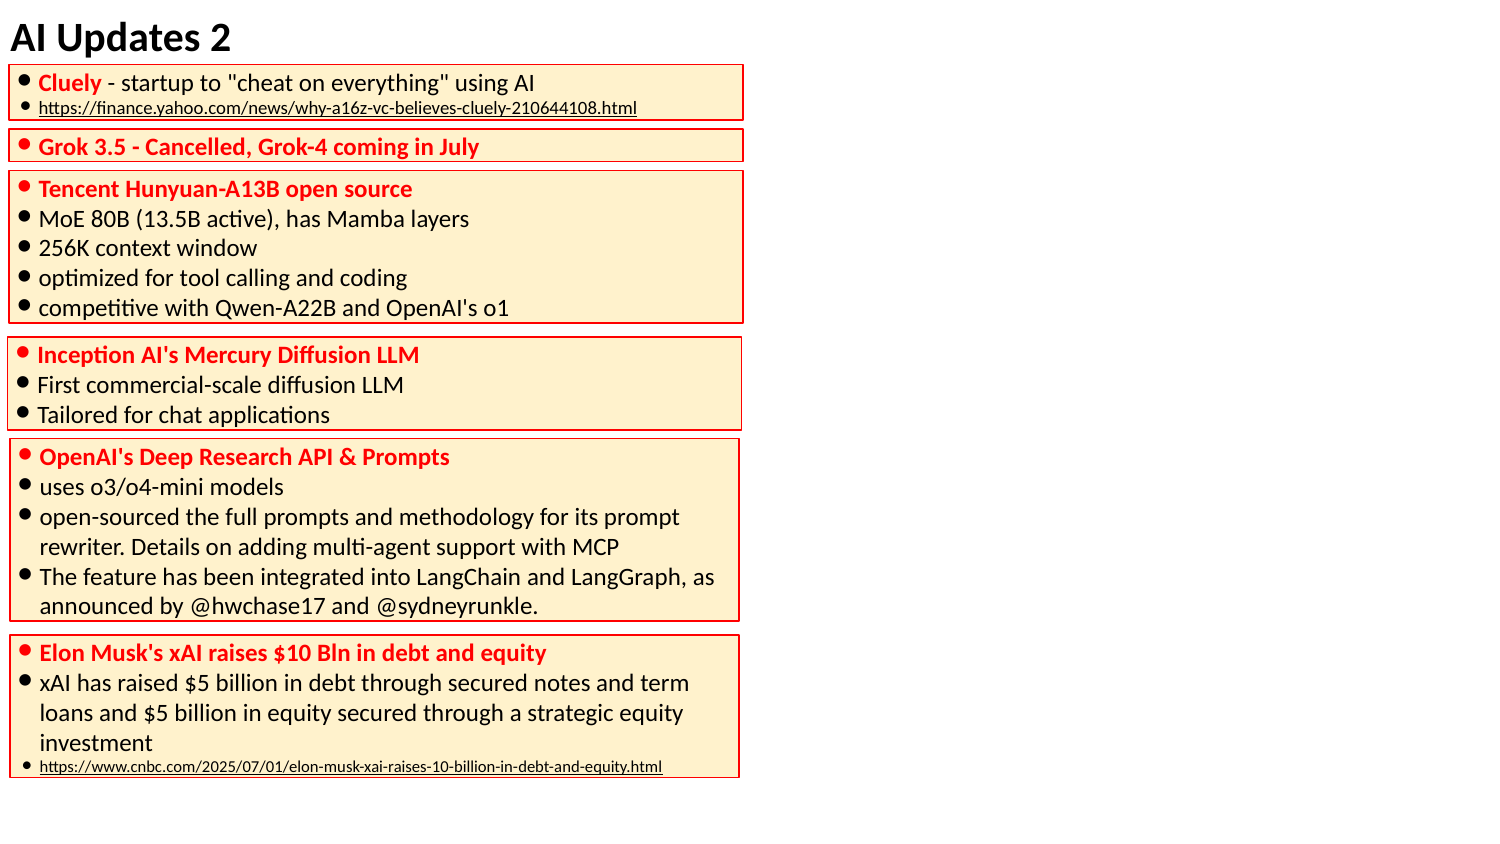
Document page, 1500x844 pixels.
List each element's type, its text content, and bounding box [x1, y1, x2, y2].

text_box AI Updates 2 [8, 8, 322, 62]
text_box Elon Musk's xAI raises $10 Bln in debt and equity xAI has raised $5 billion in debt through secured notes and term loans and $5 billion in equity secured through a strategic equity investment https://www.cnbc.com/2025/07/01/elon-musk-xai-raises-10-billion-in-debt-and-equity.html [9, 635, 740, 778]
text_box Cluely - startup to "cheat on everything" using AI https://finance.yahoo.com/news/why-a16z-vc-believes-cluely-210644108.html [9, 64, 743, 120]
text_box Inception AI's Mercury Diffusion LLM First commercial-scale diffusion LLM Tailored for chat applications [7, 337, 742, 430]
text_box OpenAI's Deep Research API & Prompts uses o3/o4-mini models open-sourced the full prompts and methodology for its prompt rewriter. Details on adding multi-agent support with MCP The feature has been integrated into LangChain and LangGraph, as announced by @hwchase17 and @sydneyrunkle. [9, 438, 740, 622]
text_box Grok 3.5 - Cancelled, Grok-4 coming in July [9, 128, 743, 162]
text_box Tencent Hunyuan-A13B open source MoE 80B (13.5B active), has Mamba layers 256K context window optimized for tool calling and coding competitive with Qwen-A22B and OpenAI's o1 [9, 170, 743, 324]
